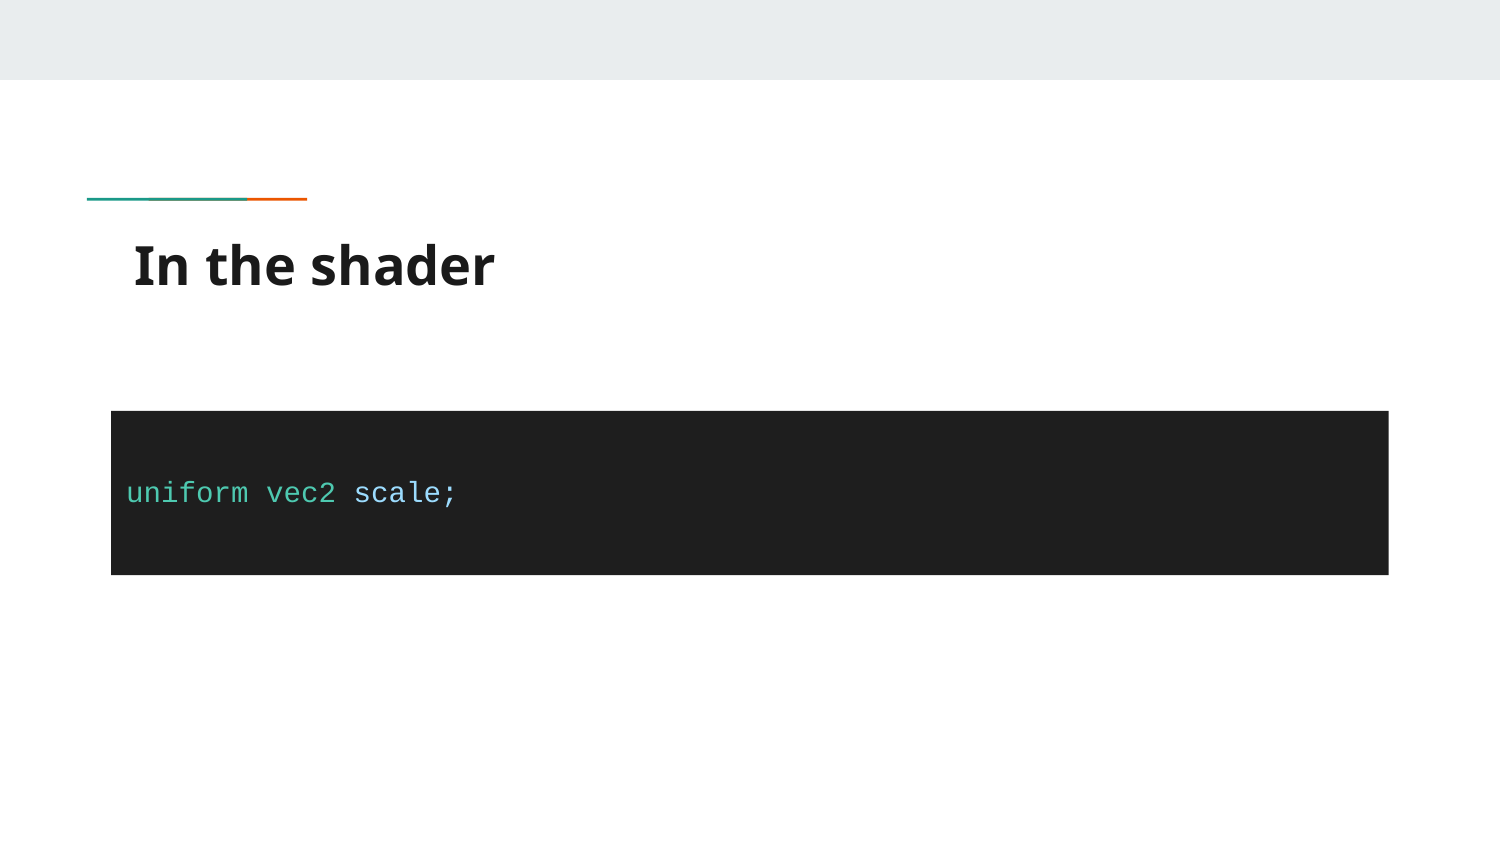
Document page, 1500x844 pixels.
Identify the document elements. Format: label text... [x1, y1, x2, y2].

text_box uniform vec2 scale; [111, 410, 1389, 576]
title In the shader [119, 216, 1381, 305]
